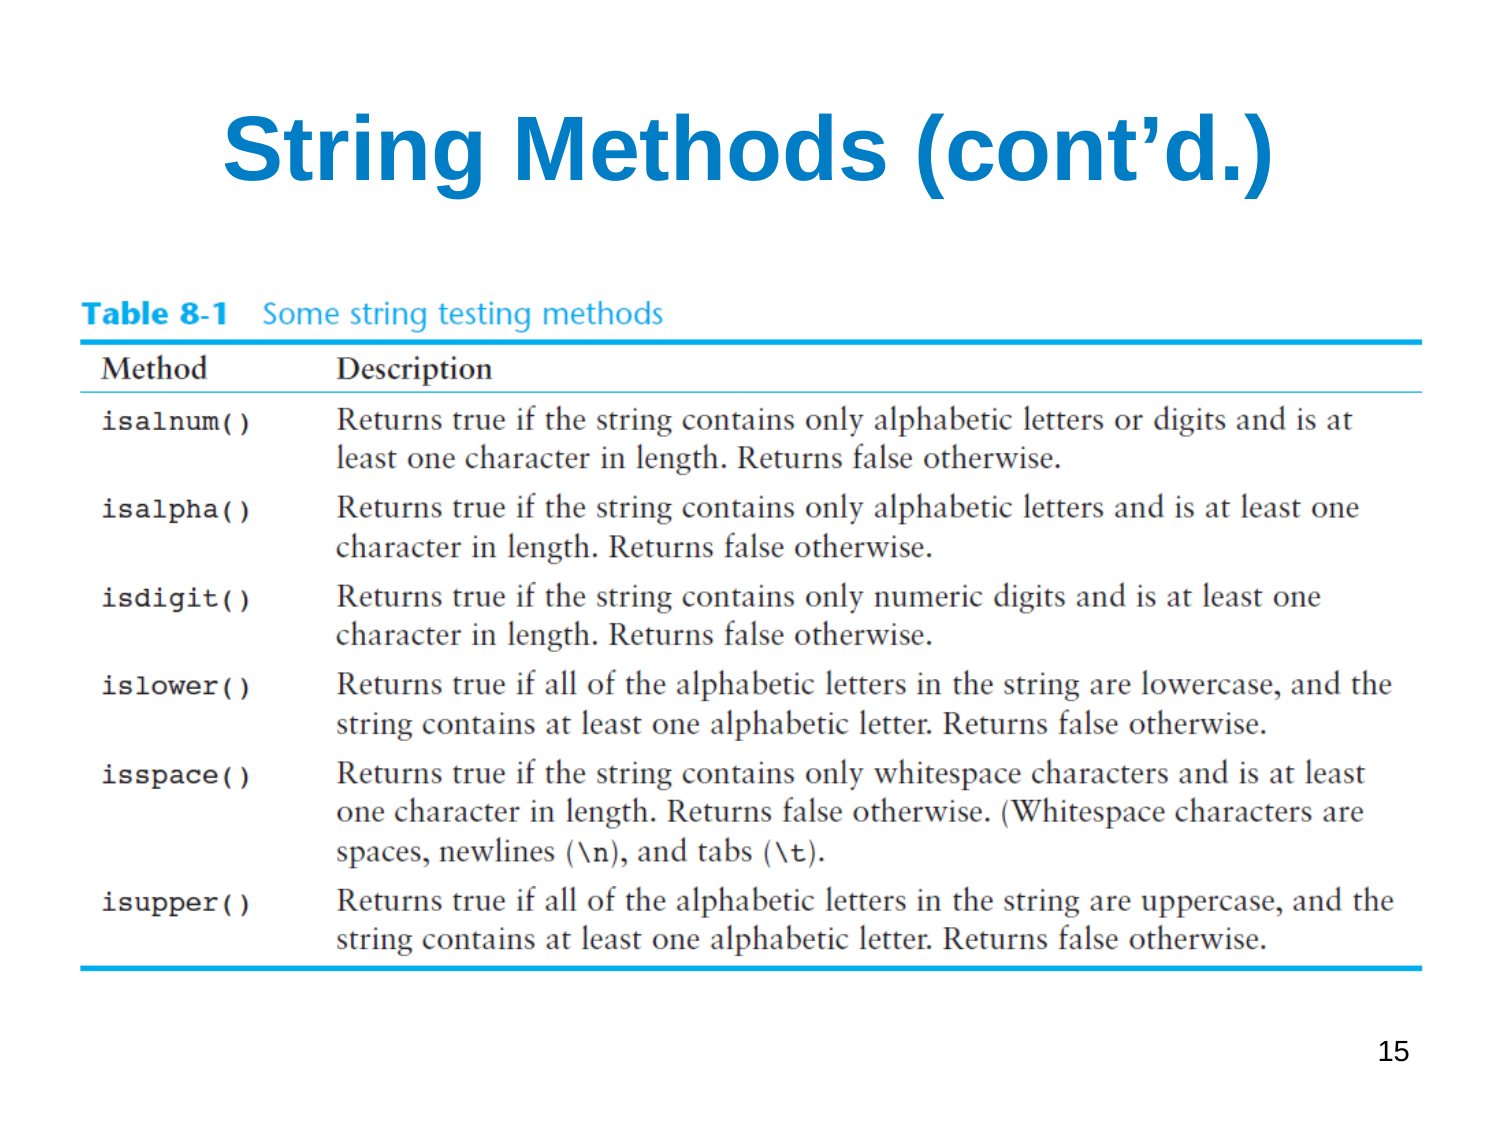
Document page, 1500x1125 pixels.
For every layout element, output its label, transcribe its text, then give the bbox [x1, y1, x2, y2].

title String Methods (cont’d.) [75, 50, 1425, 238]
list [74, 293, 1426, 974]
slide_number 15 [1074, 1024, 1426, 1103]
